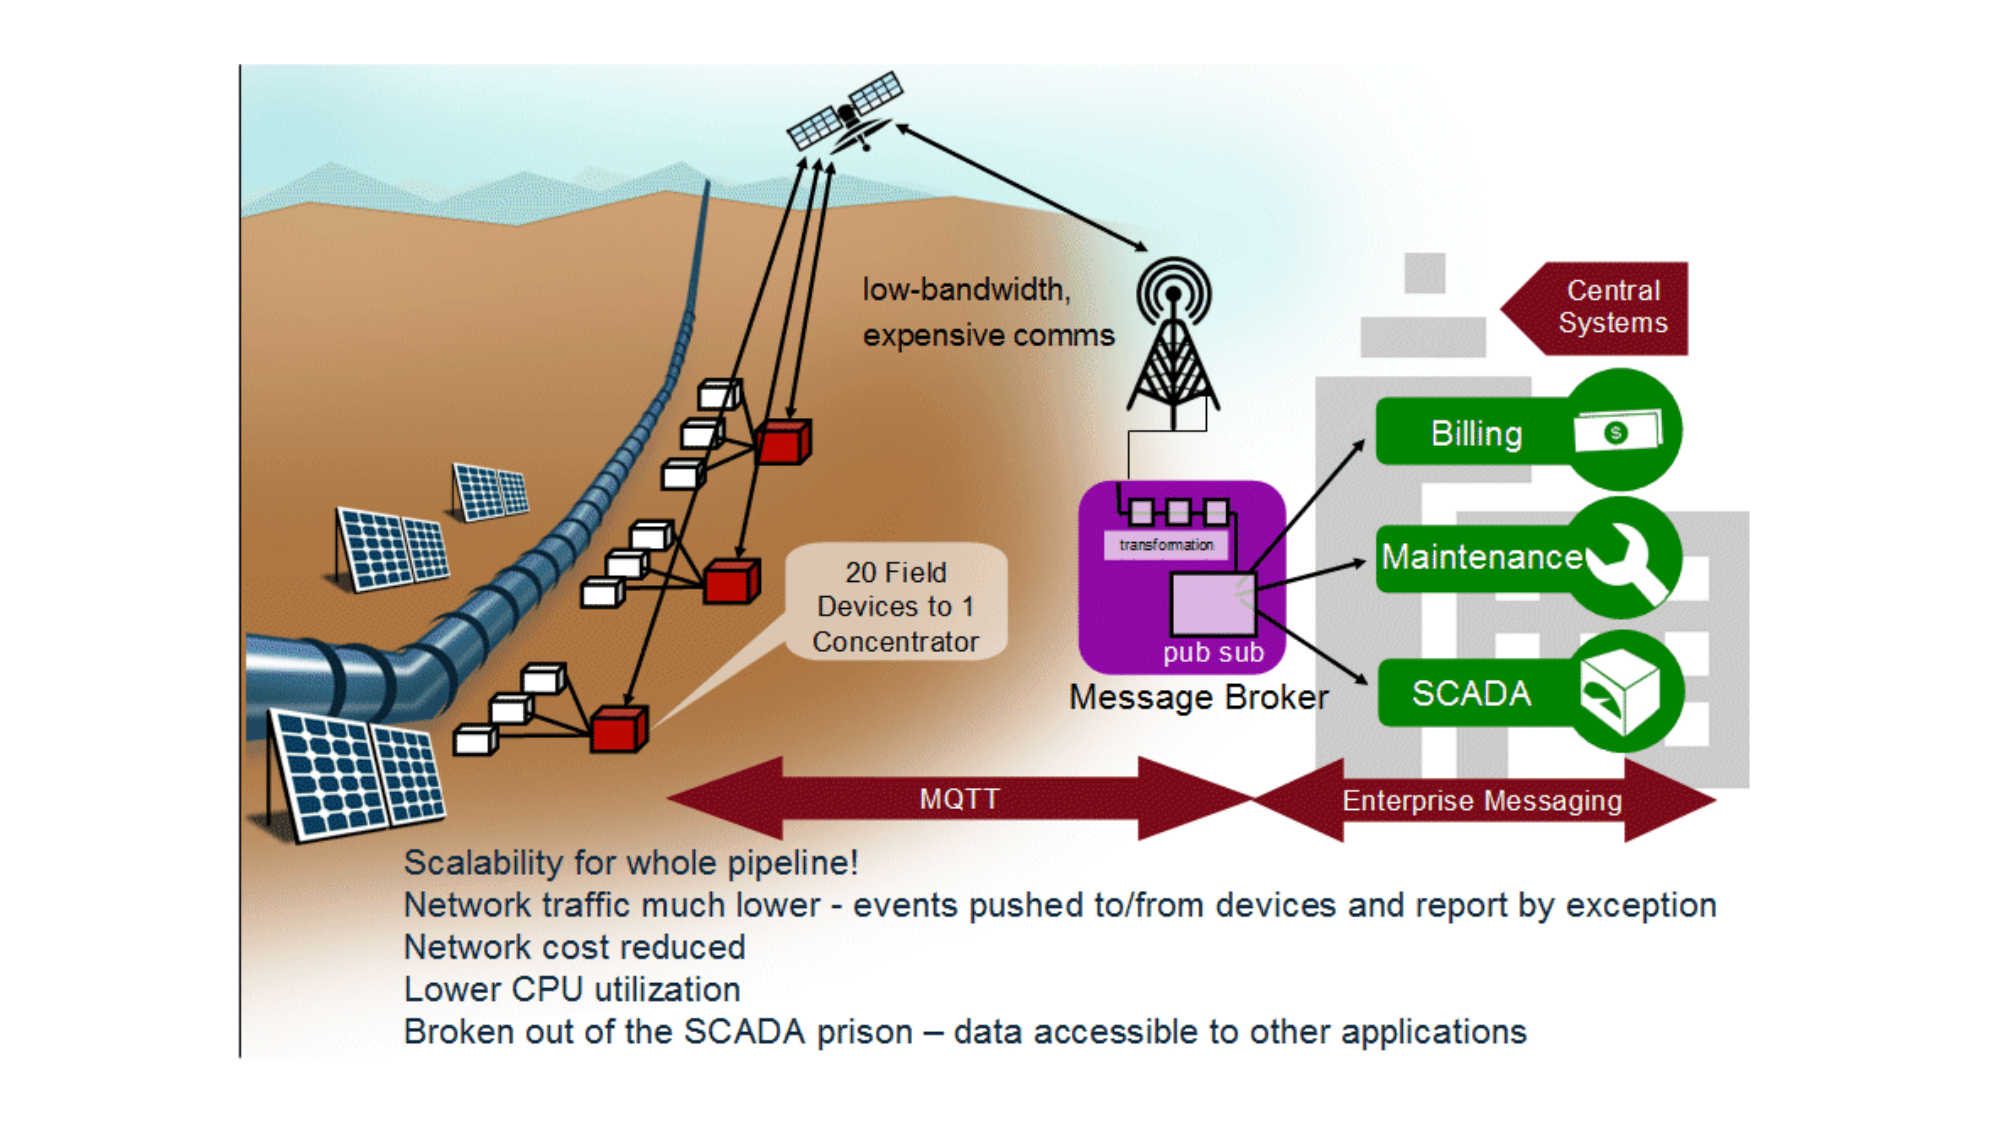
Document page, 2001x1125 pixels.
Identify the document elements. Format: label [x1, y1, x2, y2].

picture [238, 64, 1760, 1059]
